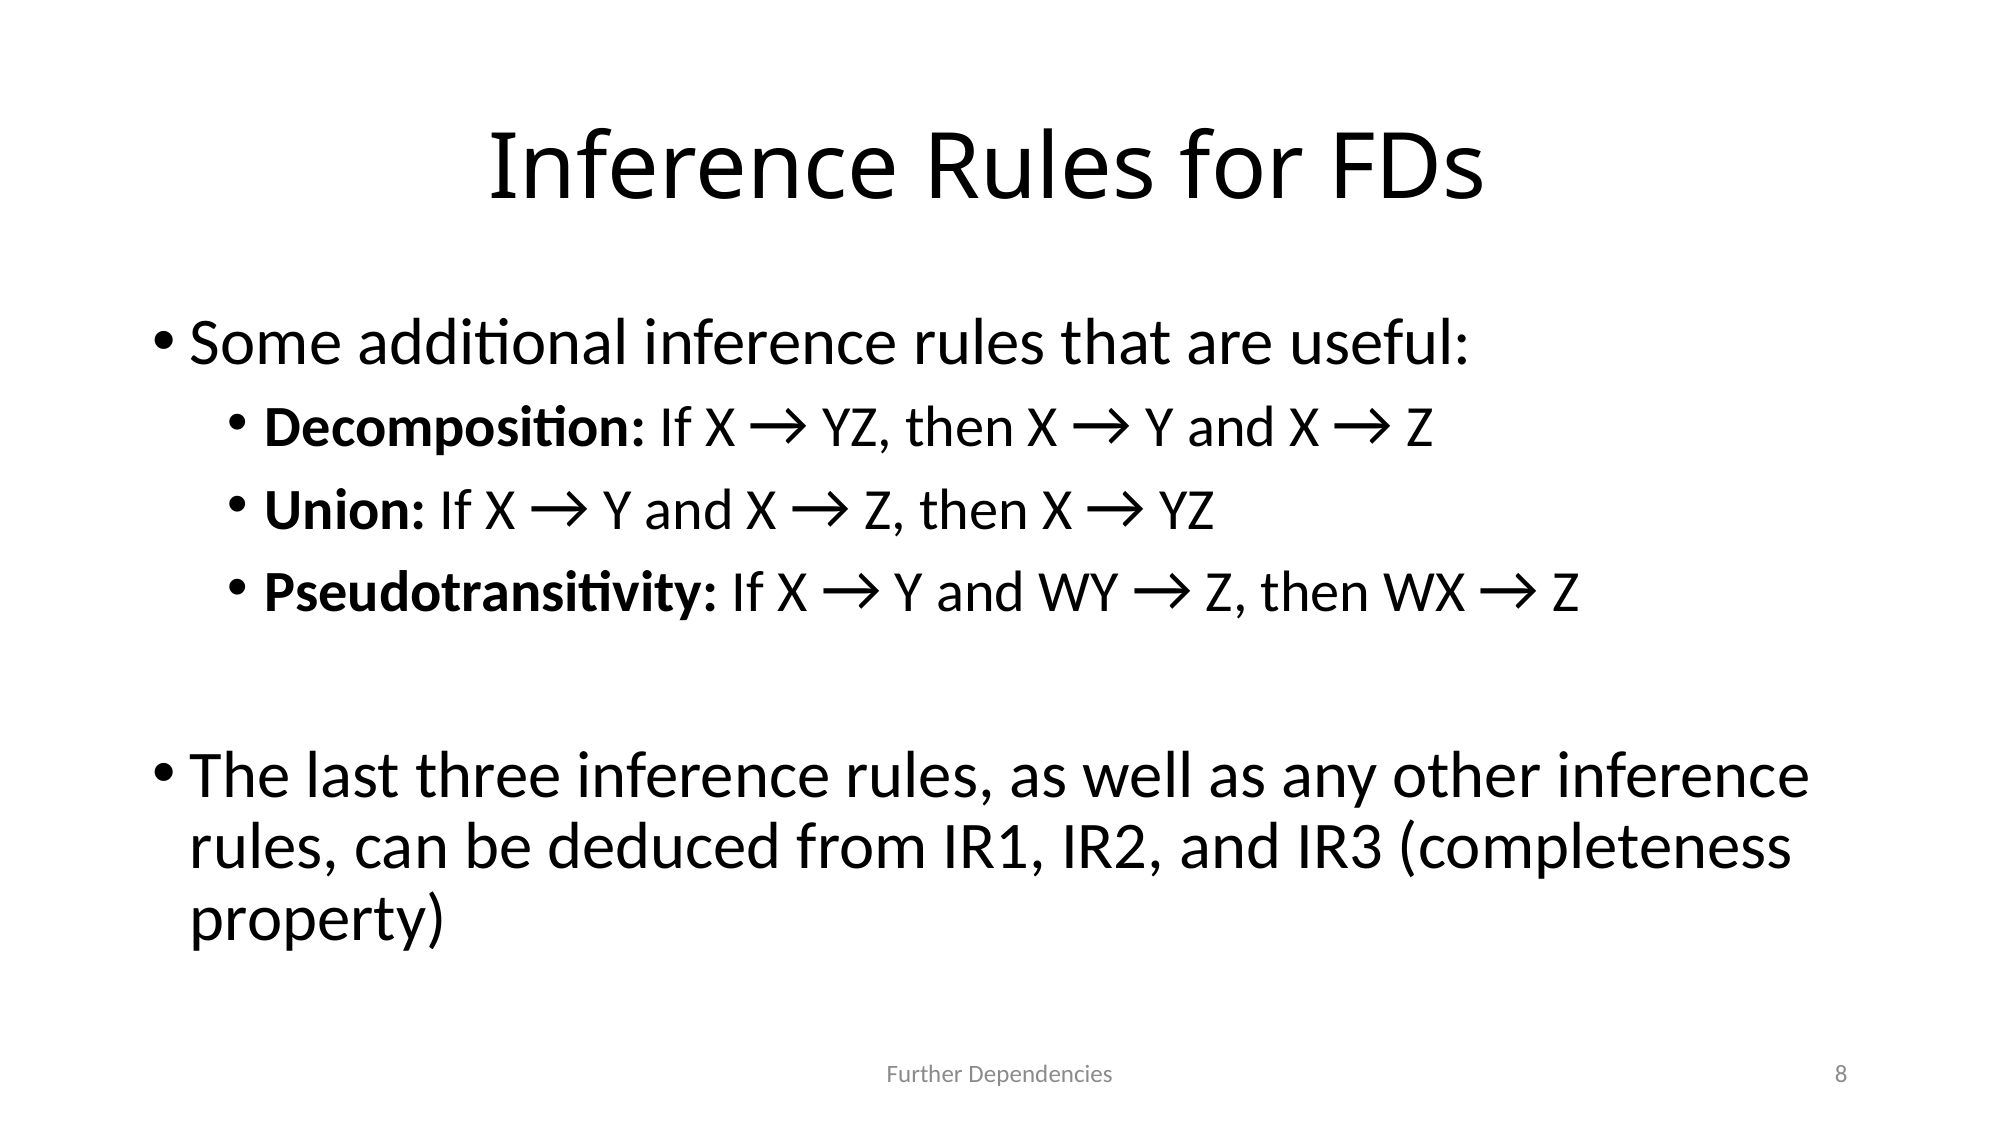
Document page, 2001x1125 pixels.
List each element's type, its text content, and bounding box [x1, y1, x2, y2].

footer Further Dependencies [662, 1042, 1338, 1103]
list Some additional inference rules that are useful: Decomposition: If X → YZ, then X → Y and X → Z Union: If X → Y and X → Z, then X → YZ Pseudotransitivity: If X → Y and WY → Z, then WX → Z The last three inference rules, as well as any other inference rules, can be deduced from IR1, IR2, and IR3 (completeness property) [137, 299, 1863, 1014]
slide_number 8 [1412, 1042, 1863, 1103]
title Inference Rules for FDs [137, 59, 1863, 278]
